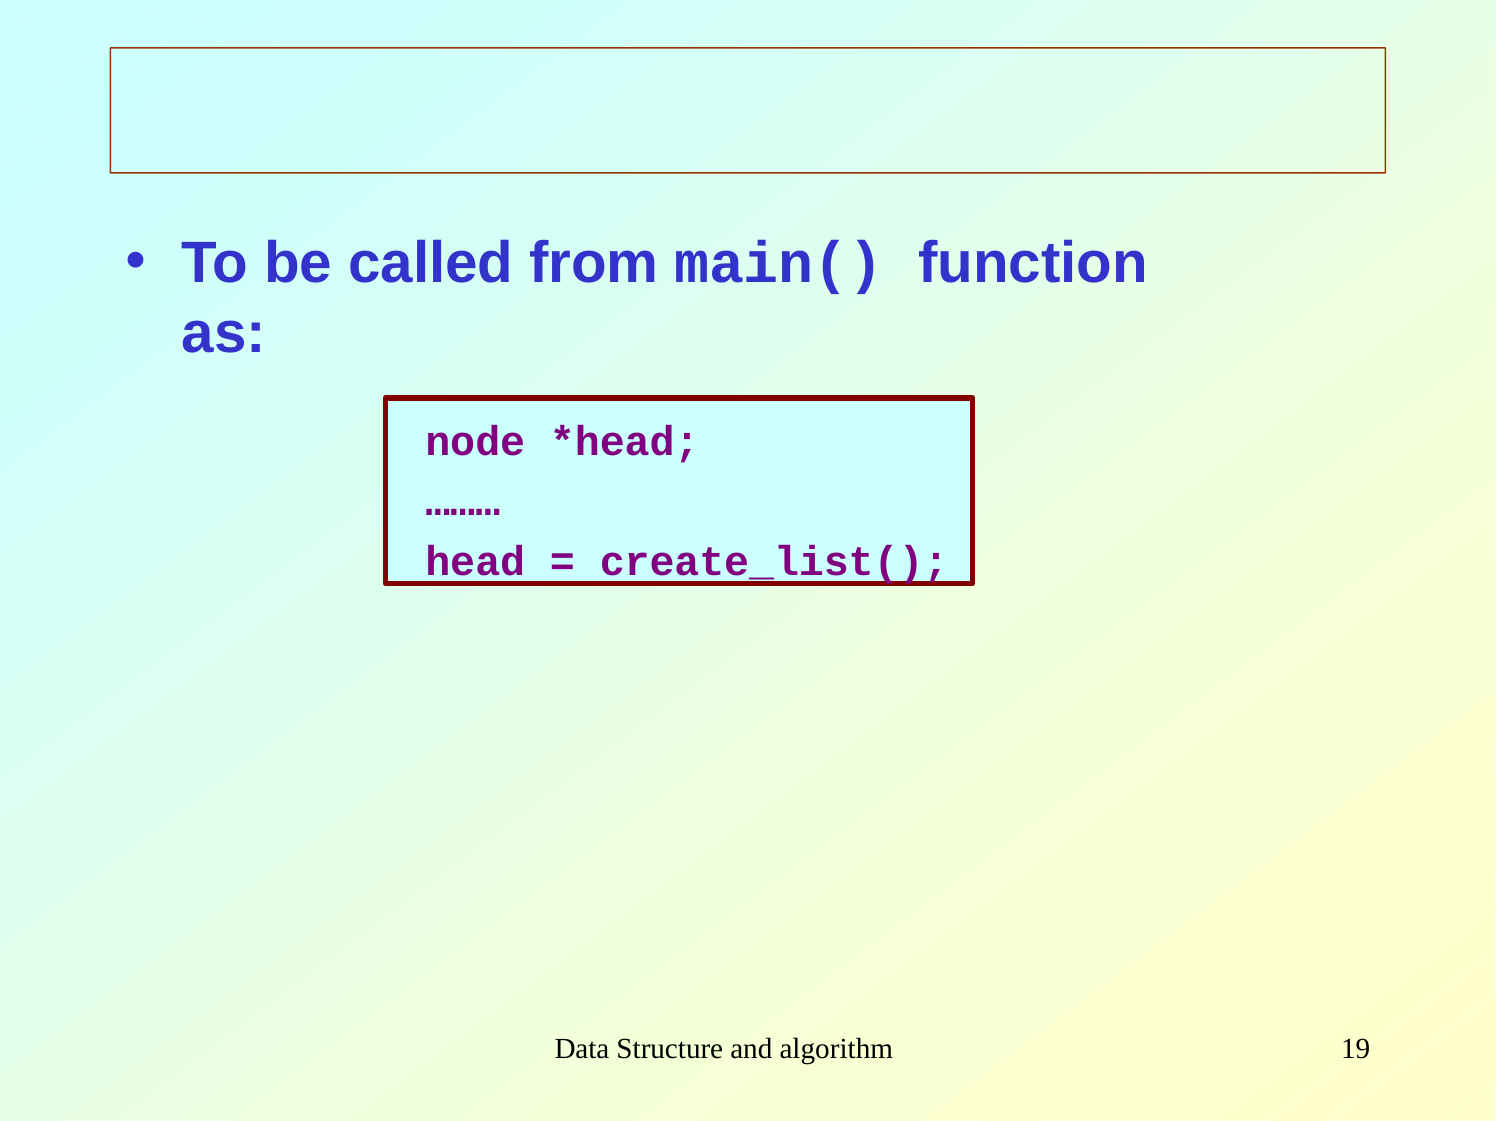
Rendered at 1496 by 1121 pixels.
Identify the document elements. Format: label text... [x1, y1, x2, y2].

slide_number 19 [1334, 1030, 1377, 1121]
text_box [110, 47, 1386, 173]
text_box To be called from main() function as: [123, 222, 1240, 365]
slide_number Data Structure and algorithm [552, 1030, 943, 1121]
text_box node *head; ……… head = create_list(); [385, 397, 973, 584]
